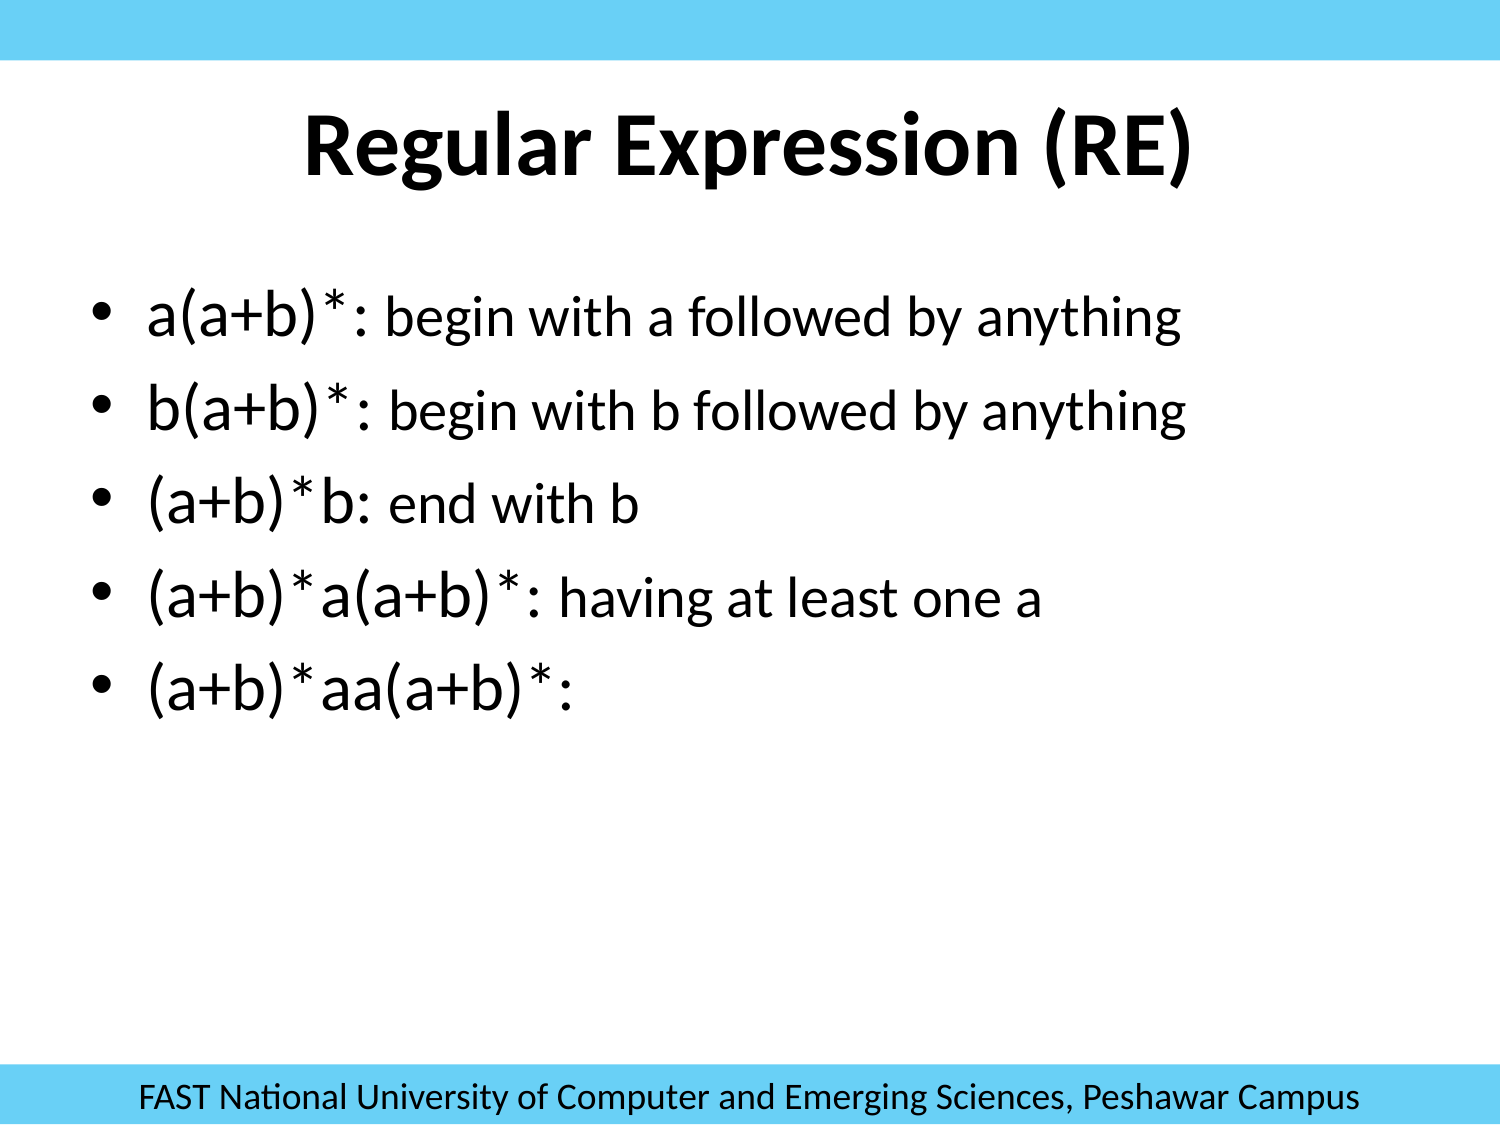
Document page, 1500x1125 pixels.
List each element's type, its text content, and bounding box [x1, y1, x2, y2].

text_box FAST National University of Computer and Emerging Sciences, Peshawar Campus [0, 1064, 1500, 1125]
text_box [0, 0, 1500, 61]
title Regular Expression (RE) [75, 61, 1425, 233]
list a(a+b)*: begin with a followed by anything b(a+b)*: begin with b followed by anything (a+b)*b: end with b (a+b)*a(a+b)*: having at least one a (a+b)*aa(a+b)*: [75, 262, 1300, 1064]
